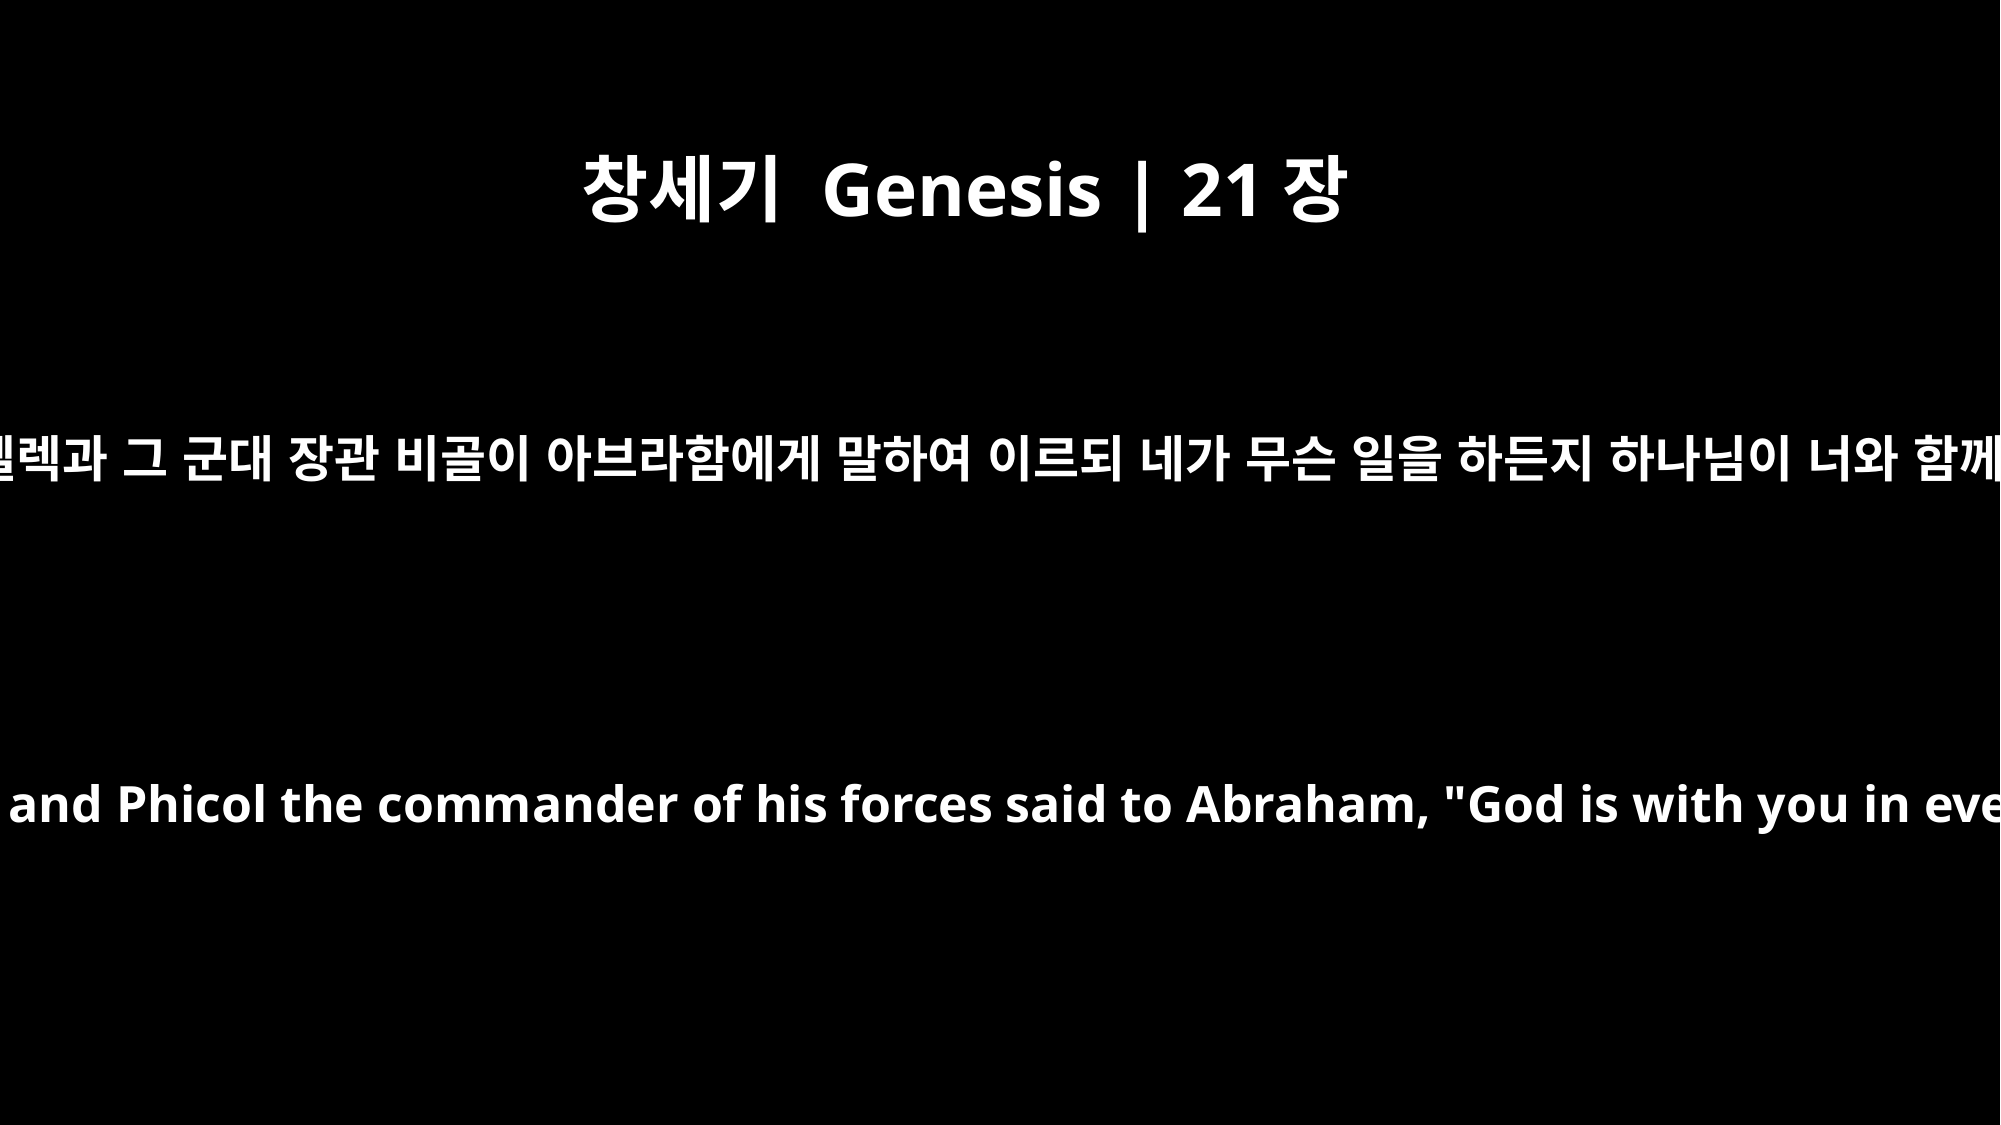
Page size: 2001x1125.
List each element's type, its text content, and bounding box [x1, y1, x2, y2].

text_box 22 그 때에 아비멜렉과 그 군대 장관 비골이 아브라함에게 말하여 이르되 네가 무슨 일을 하든지 하나님이 너와 함께 계시도다 [0, 359, 2000, 495]
text_box 창세기 Genesis | 21장 [566, 136, 1365, 239]
text_box At that time Abimelech and Phicol the commander of his forces said to Abraham, "God is with you in everything you do. [0, 764, 2000, 840]
